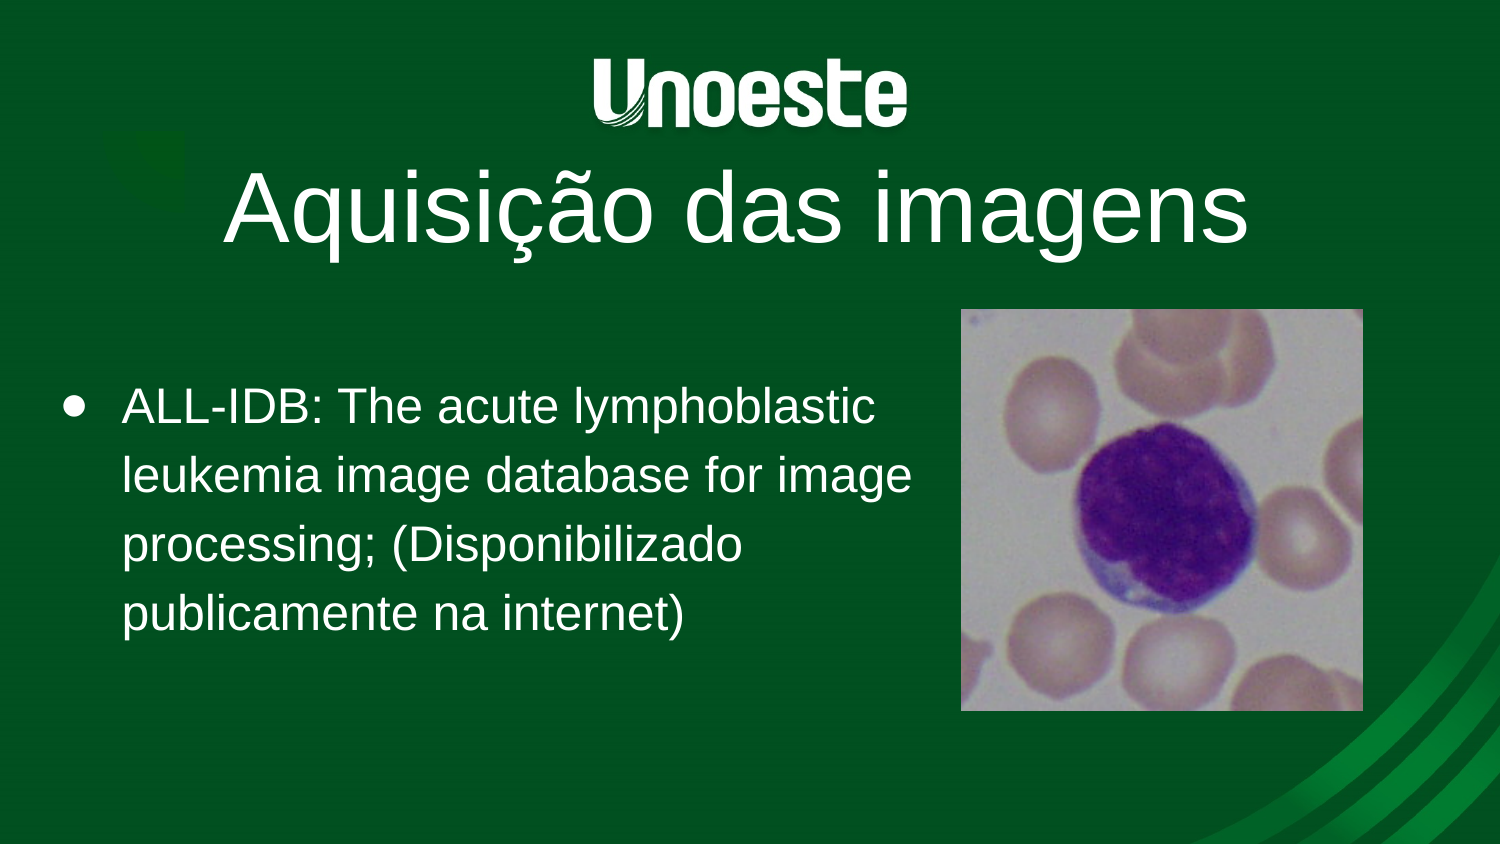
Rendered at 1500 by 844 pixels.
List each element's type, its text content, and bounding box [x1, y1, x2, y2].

title Aquisição das imagens [208, 120, 1362, 285]
list ALL-IDB: The acute lymphoblastic leukemia image database for image processing; (Disponibilizado publicamente na internet)​ [0, 263, 937, 802]
picture [0, 0, 1500, 844]
